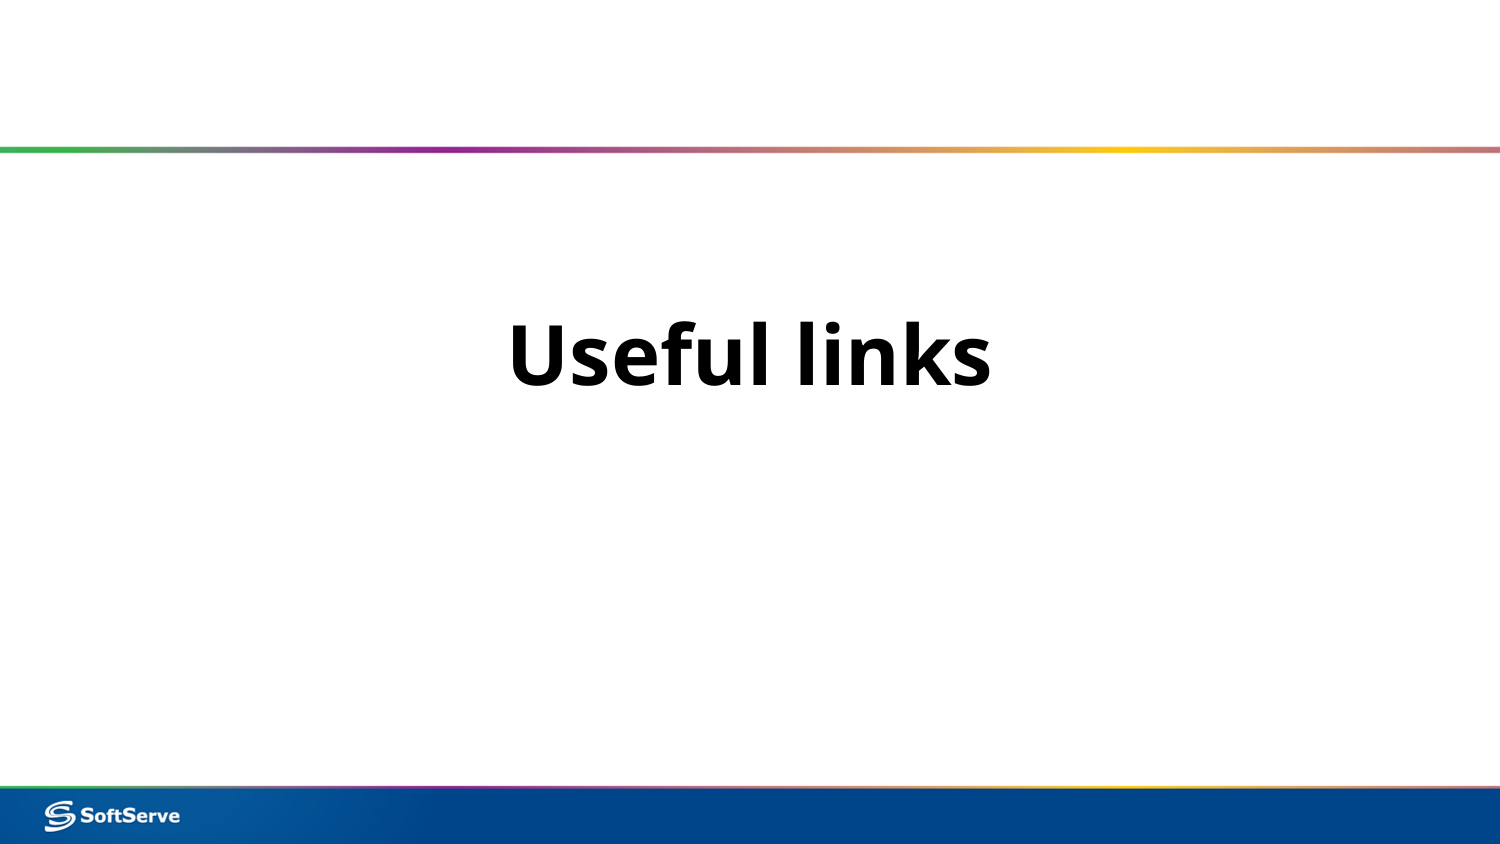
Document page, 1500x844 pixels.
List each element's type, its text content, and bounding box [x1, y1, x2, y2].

picture [0, 0, 1500, 844]
list Useful links [17, 178, 1483, 765]
